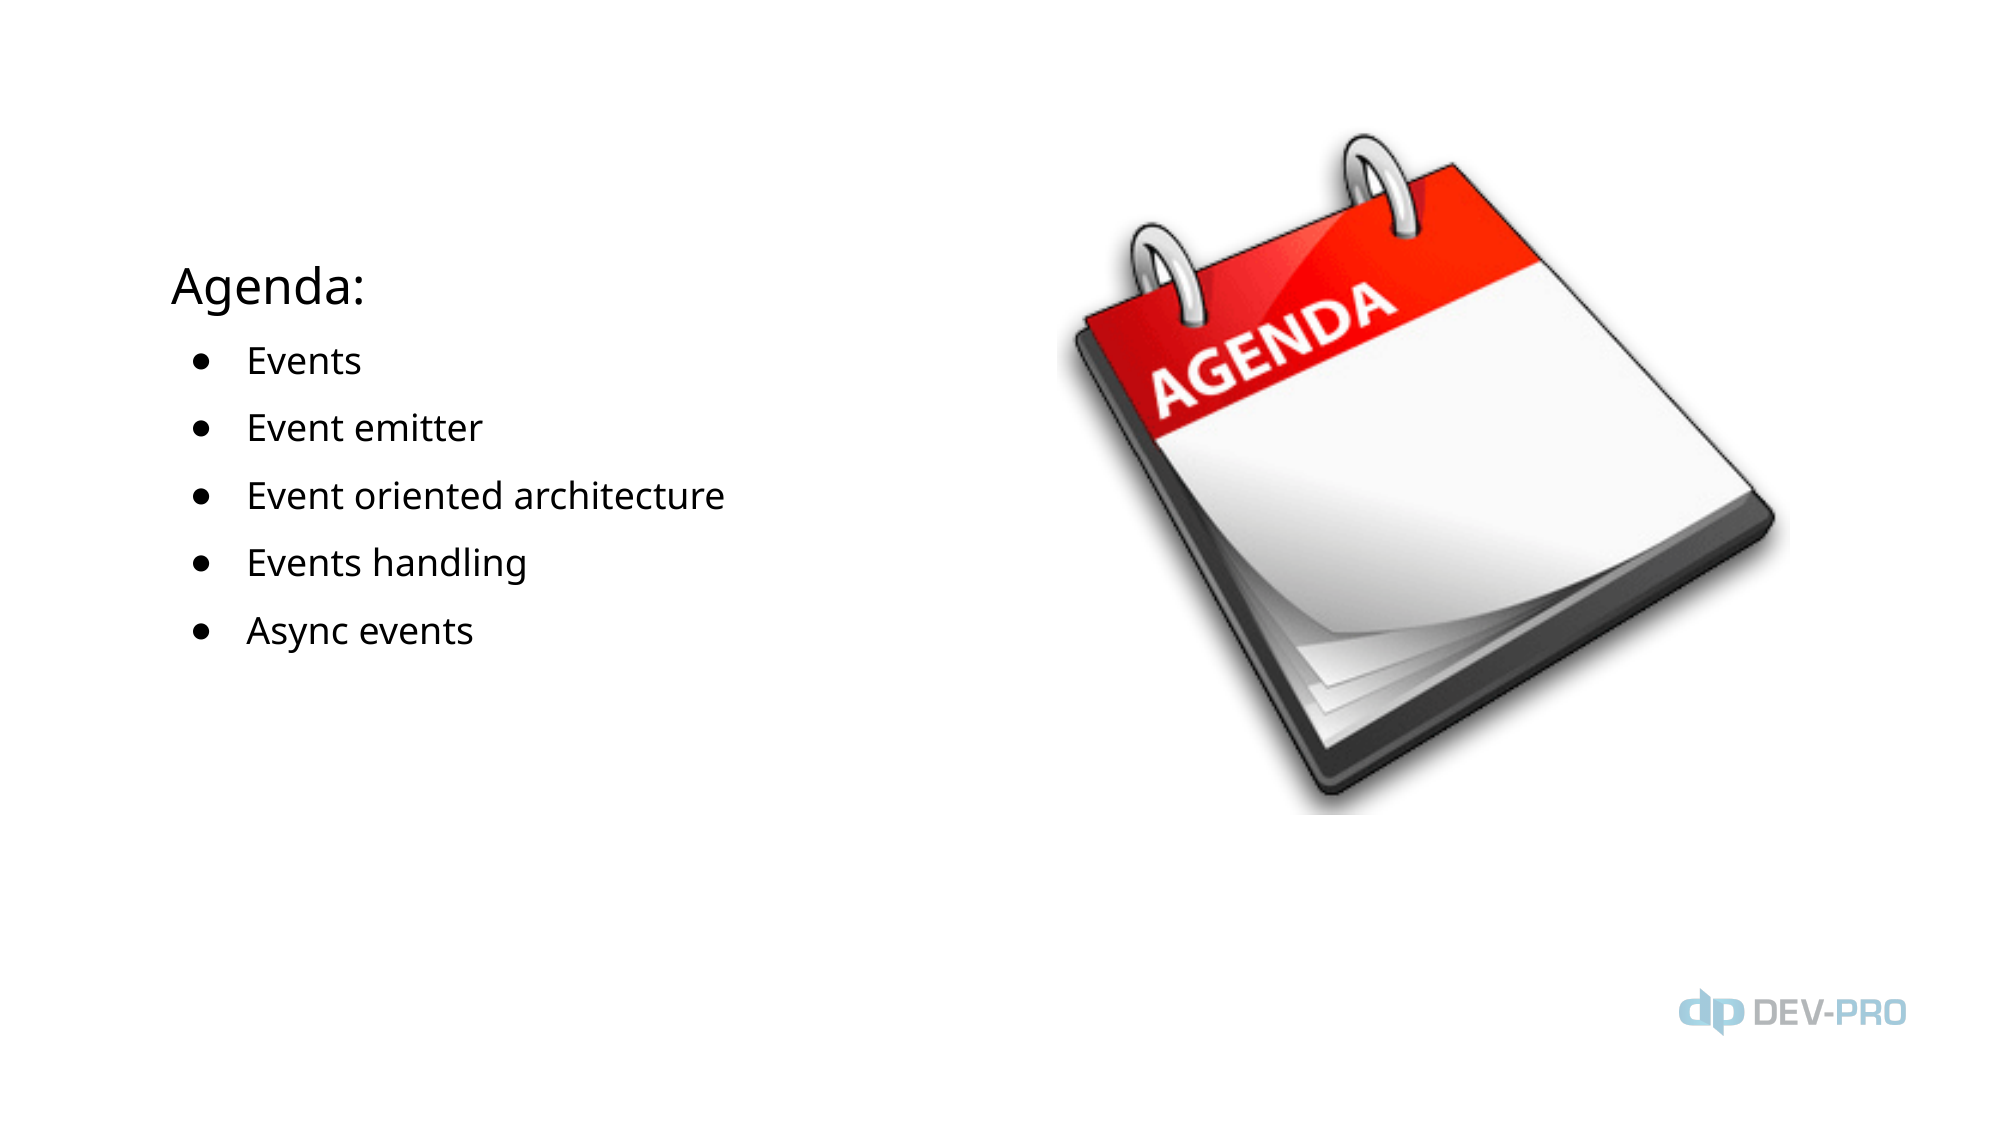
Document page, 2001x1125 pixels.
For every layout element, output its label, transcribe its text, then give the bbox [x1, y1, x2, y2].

picture [1056, 108, 1790, 816]
text_box Agenda: Events Event emitter Event oriented architecture Events handling Async events [156, 209, 1056, 667]
picture [1679, 988, 1906, 1036]
